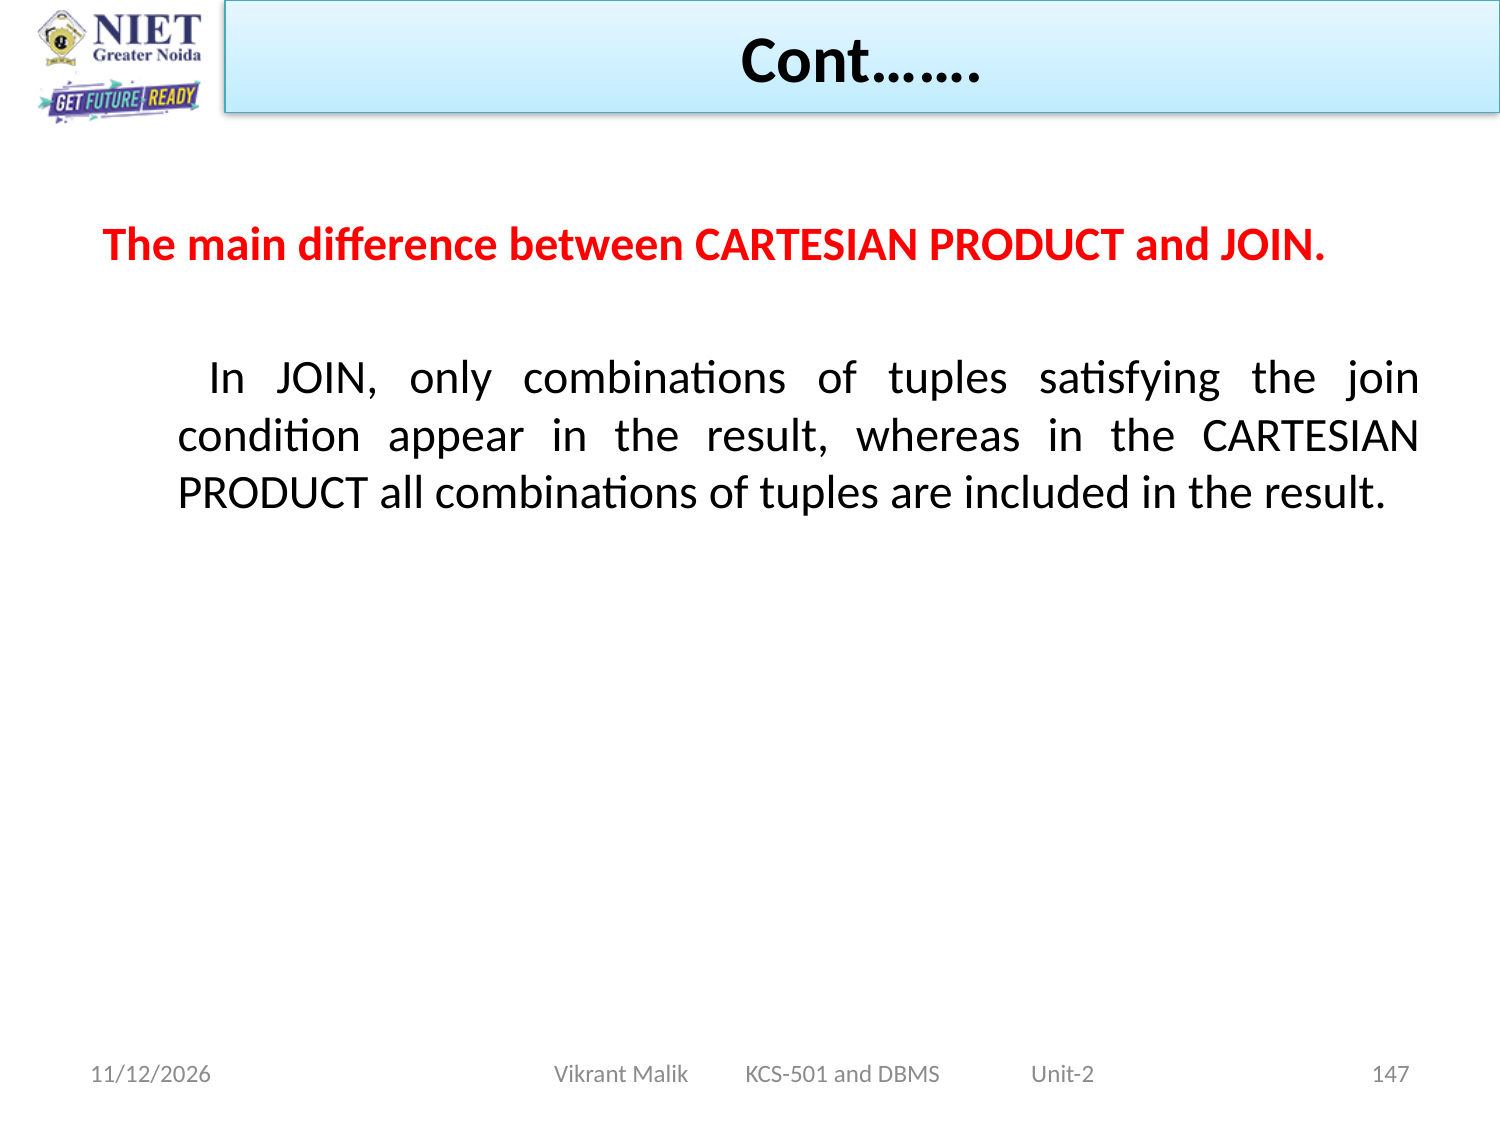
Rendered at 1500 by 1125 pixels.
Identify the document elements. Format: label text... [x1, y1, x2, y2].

text_box Cont……. [238, 0, 1500, 113]
picture [0, 0, 238, 135]
slide_number 147 [1074, 1042, 1425, 1103]
list The main difference between CARTESIAN PRODUCT and JOIN. In JOIN, only combinations of tuples satisfying the join condition appear in the result, whereas in the CARTESIAN PRODUCT all combinations of tuples are included in the result. [87, 137, 1438, 1025]
footer Vikrant Malik KCS-501 and DBMS Unit-2 [412, 1042, 1074, 1103]
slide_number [75, 1042, 412, 1103]
